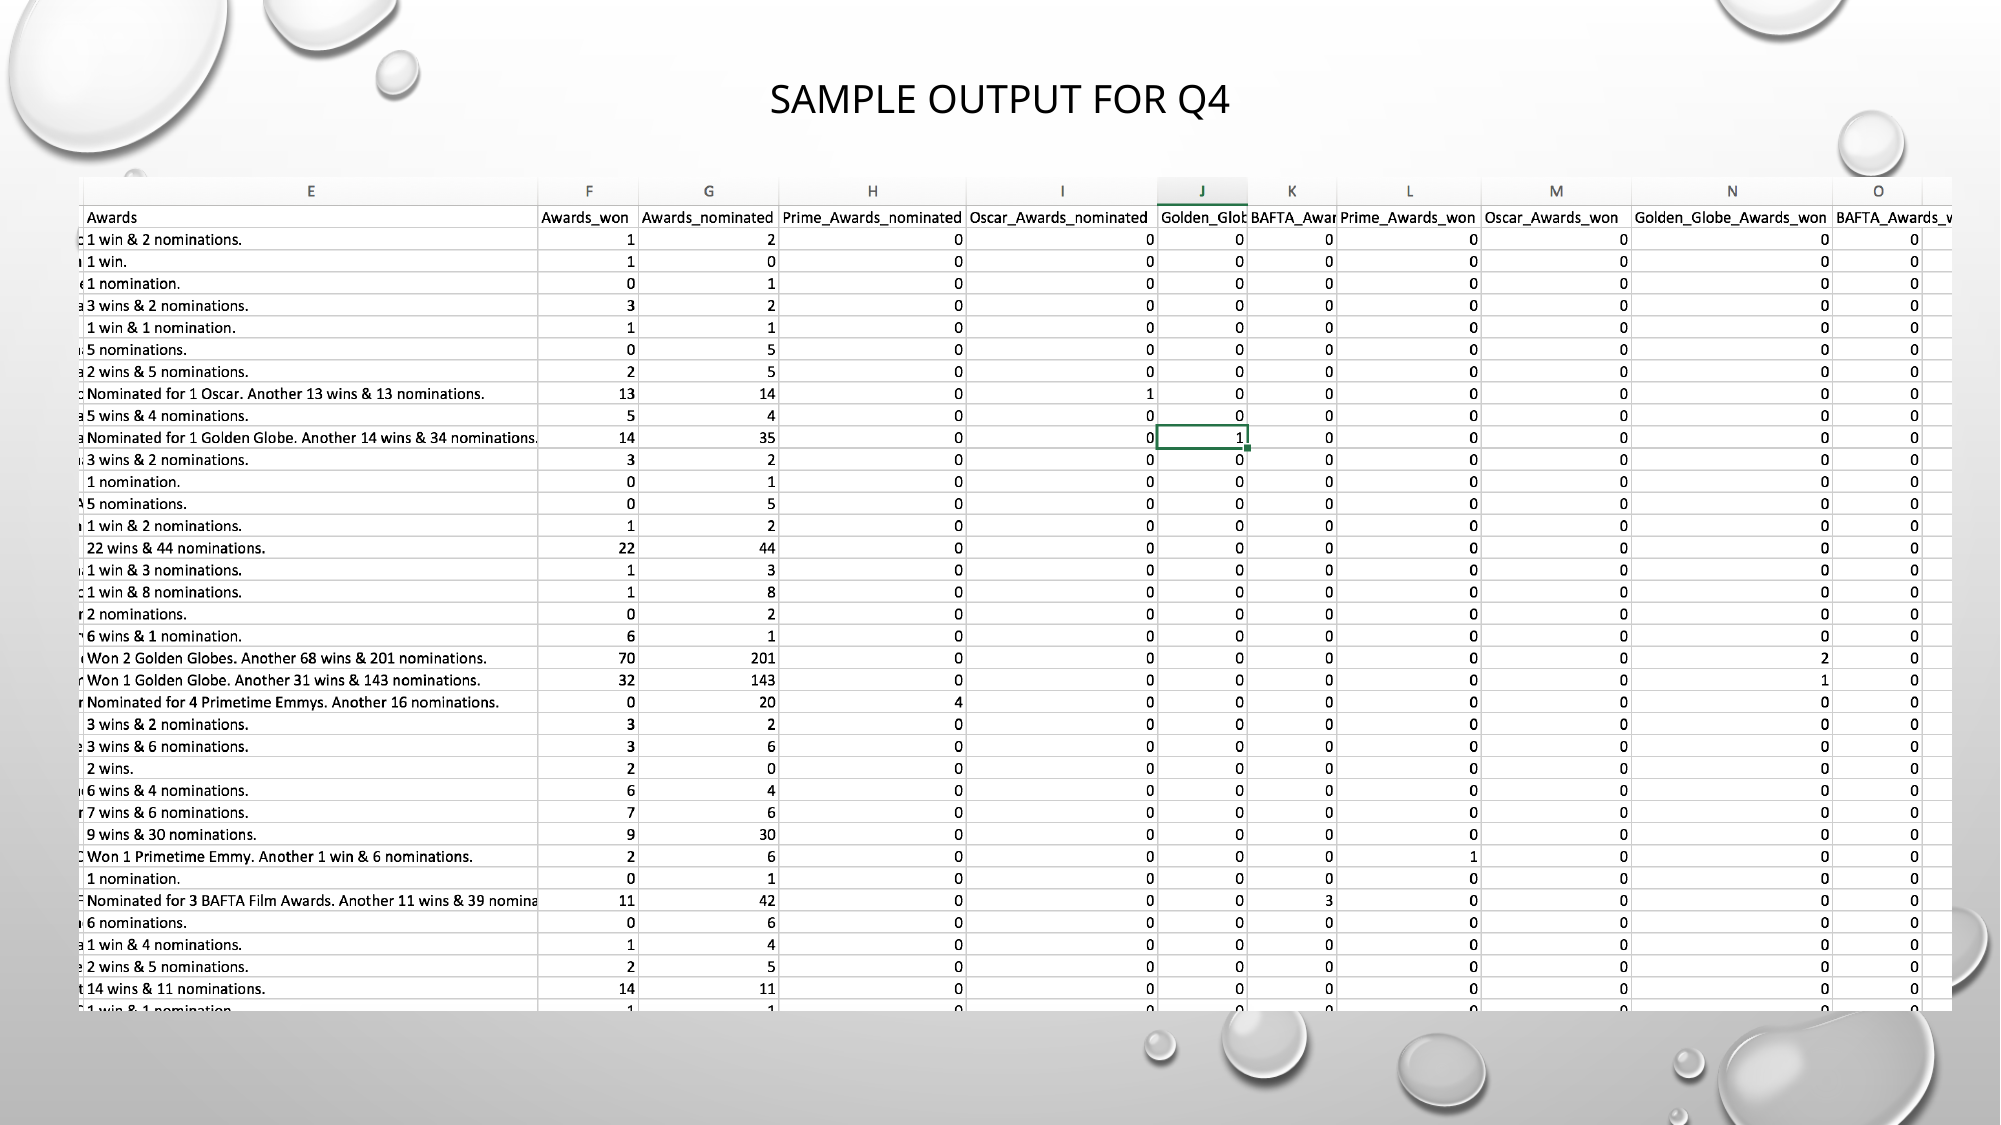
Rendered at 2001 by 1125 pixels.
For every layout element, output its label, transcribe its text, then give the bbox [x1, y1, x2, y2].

title Sample output for Q4 [149, 72, 1851, 176]
picture [0, 0, 2000, 1125]
